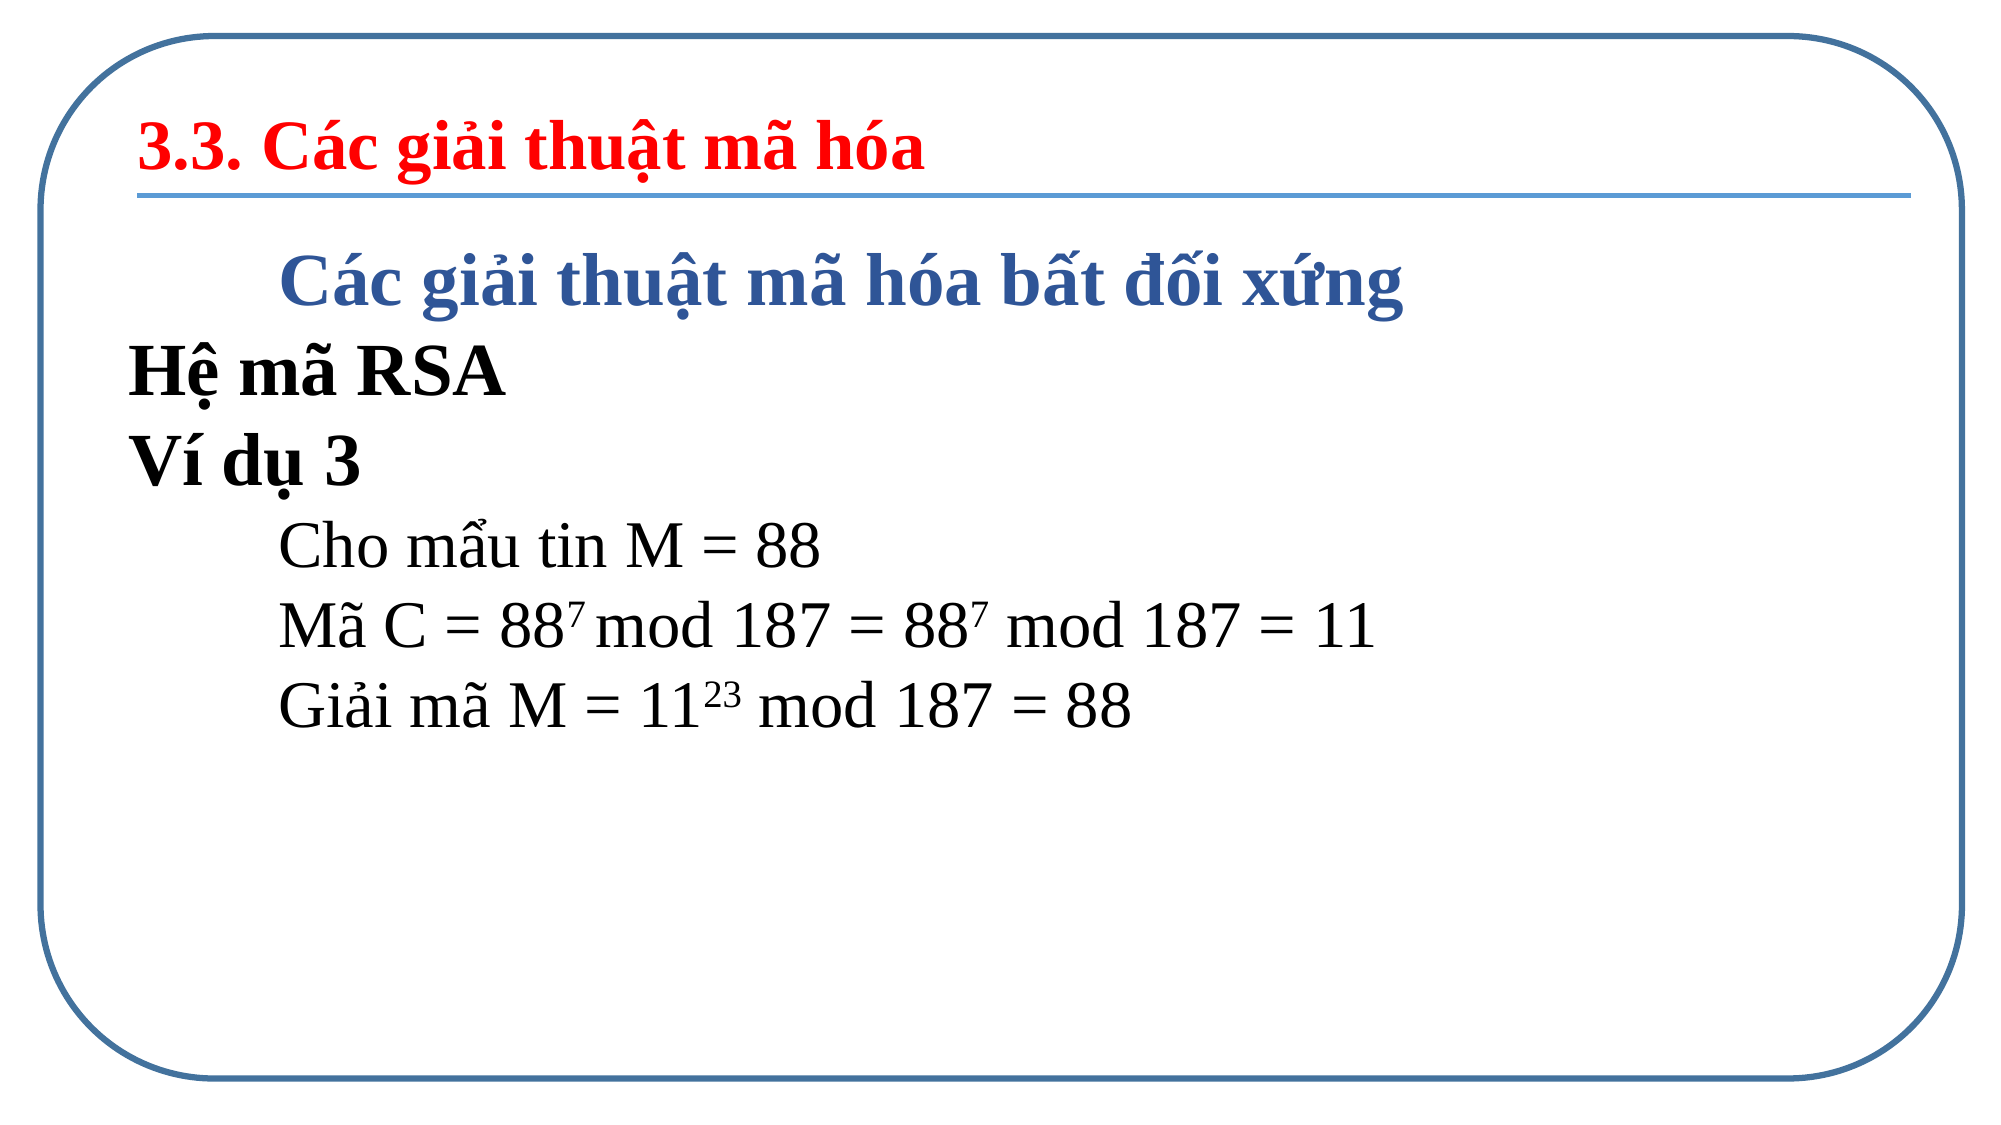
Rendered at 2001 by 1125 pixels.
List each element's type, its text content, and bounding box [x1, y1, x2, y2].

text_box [40, 35, 1962, 1079]
text_box 3.3. Các giải thuật mã hóa [1962, 90, 1970, 191]
